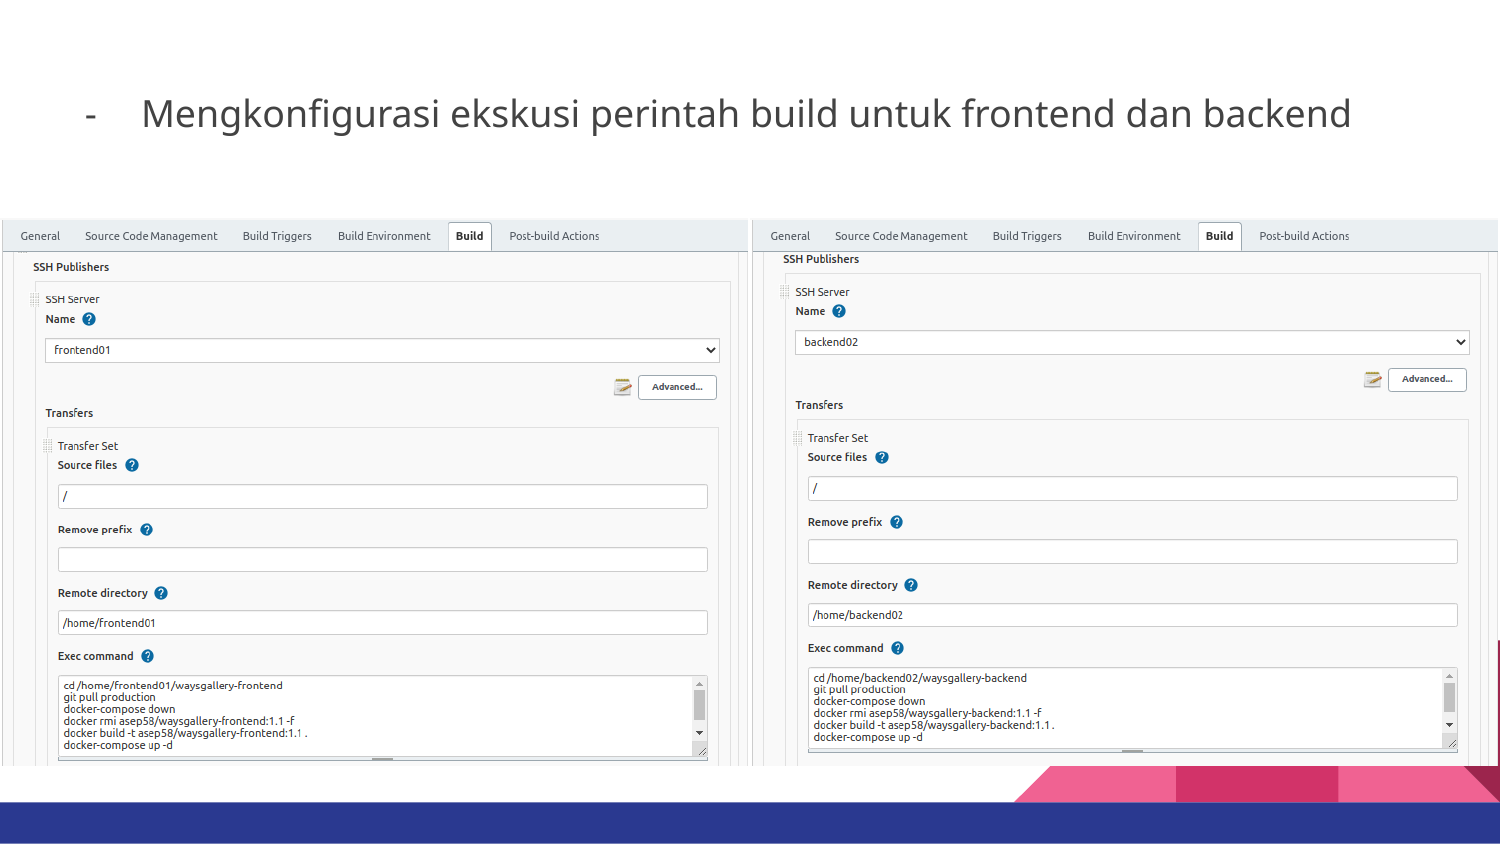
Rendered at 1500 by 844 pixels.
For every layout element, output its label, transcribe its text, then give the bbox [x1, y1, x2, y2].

picture [0, 217, 1499, 767]
list Mengkonfigurasi ekskusi perintah build untuk frontend dan backend [51, 65, 1449, 216]
